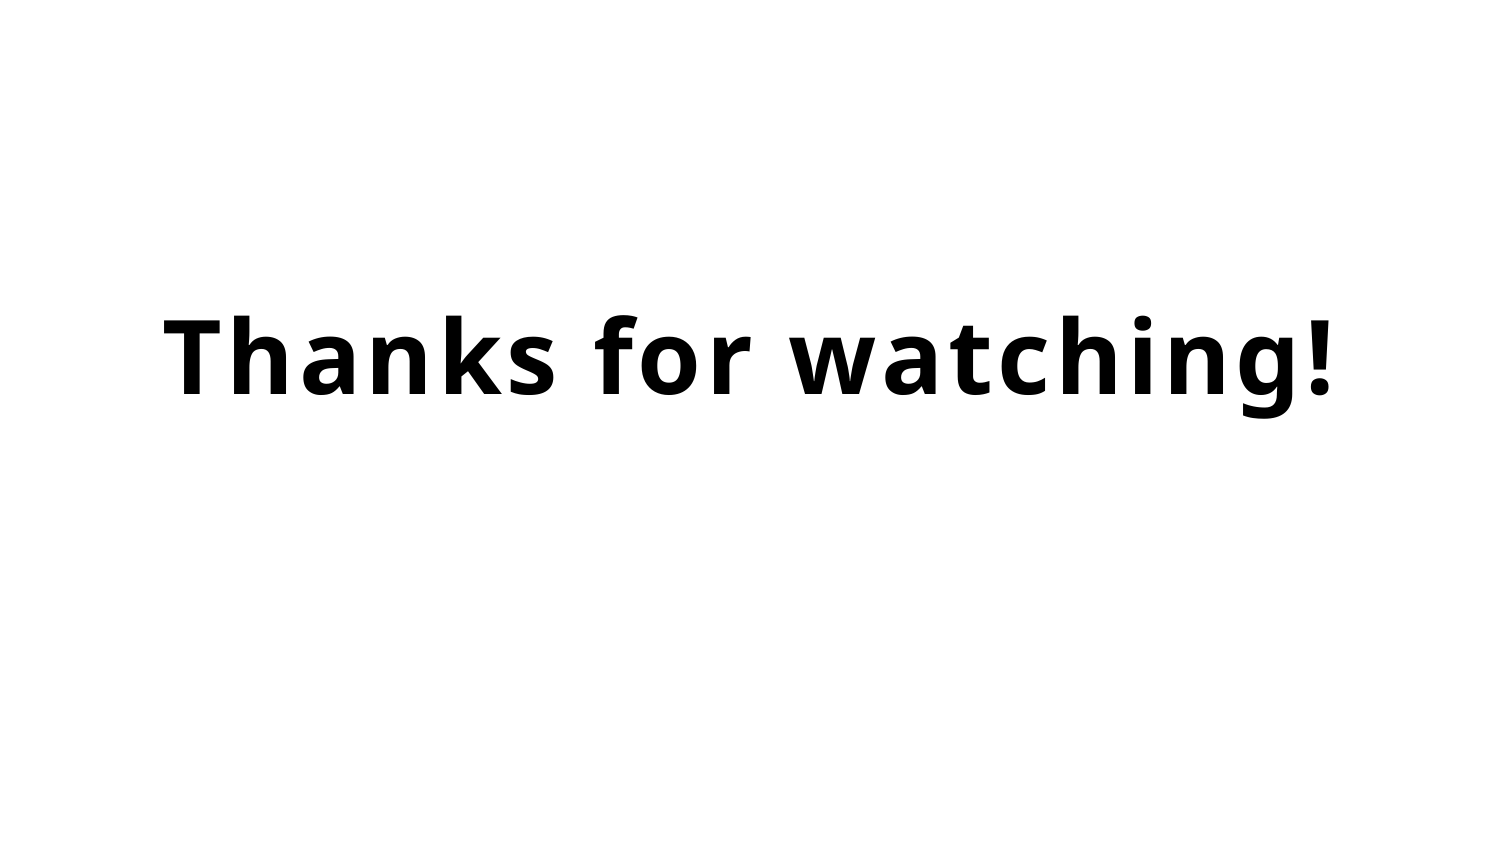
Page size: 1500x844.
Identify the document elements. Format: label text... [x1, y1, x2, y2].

text_box Thanks for watching! [151, 285, 1349, 421]
